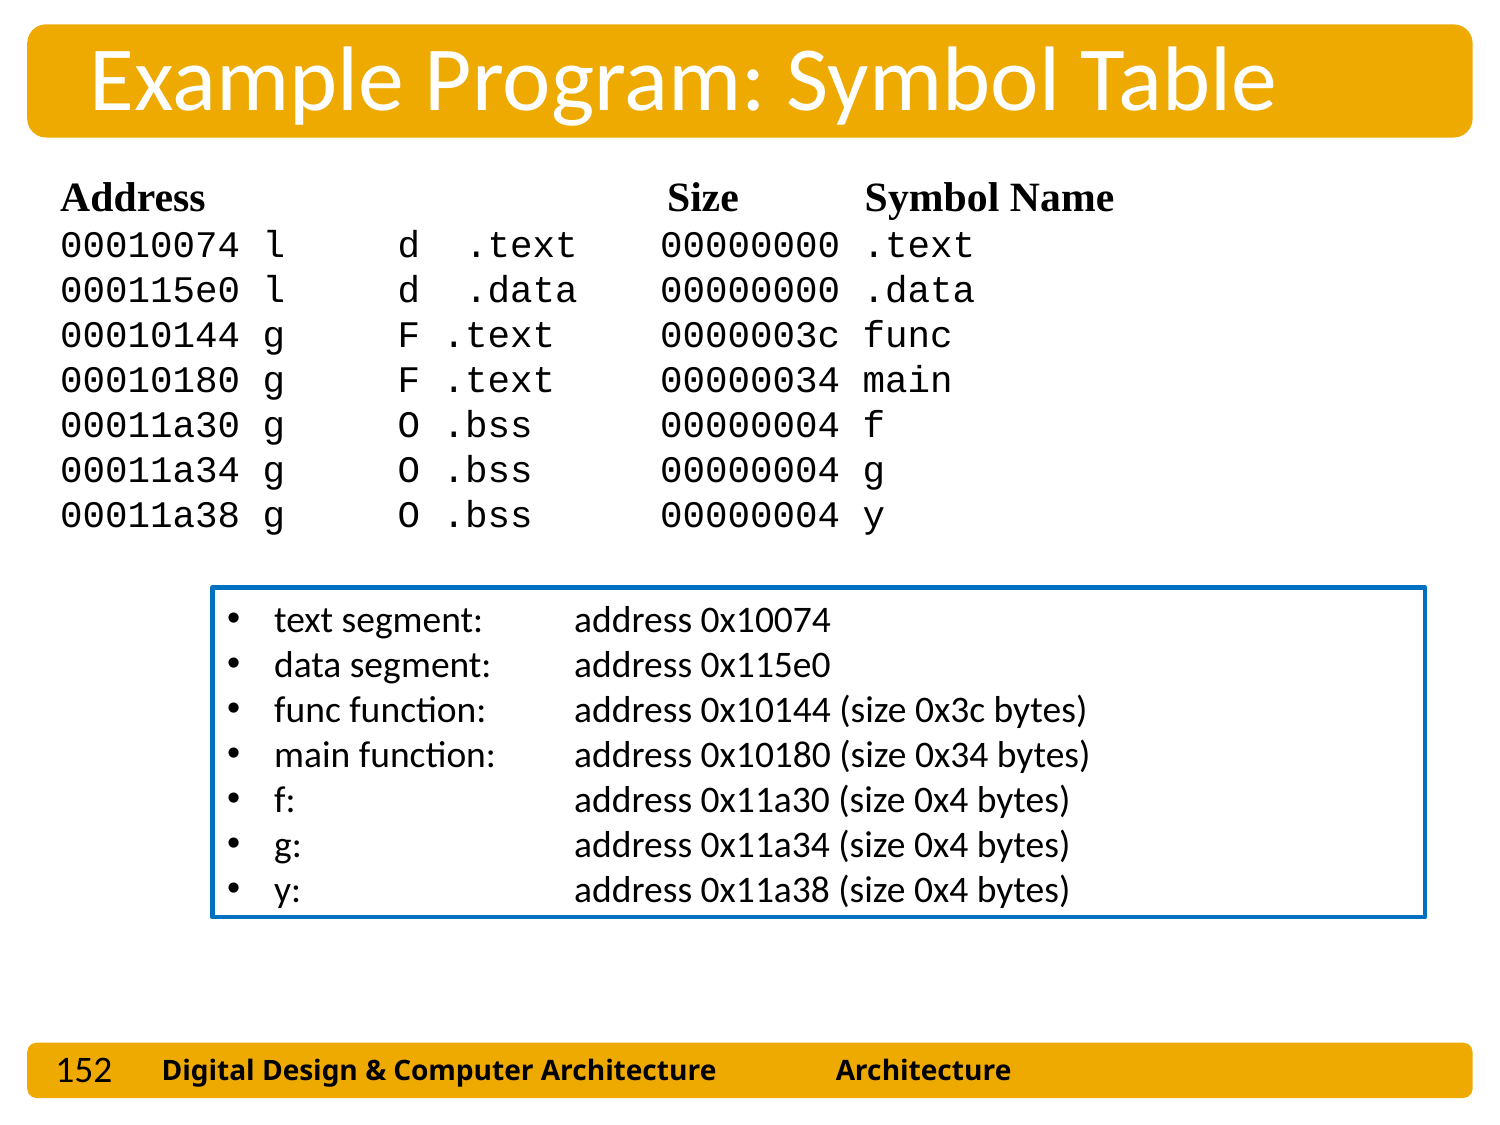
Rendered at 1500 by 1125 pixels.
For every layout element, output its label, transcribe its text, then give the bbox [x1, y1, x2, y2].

text_box Example Program: Symbol Table [74, 11, 1438, 136]
text_box Address Size Symbol Name 00010074 l d .text 00000000 .text 000115e0 l d .data 00000000 .data 00010144 g F .text 0000003c func 00010180 g F .text 00000034 main 00011a30 g O .bss 00000004 f 00011a34 g O .bss 00000004 g 00011a38 g O .bss 00000004 y [45, 162, 1208, 543]
text_box text segment: address 0x10074 data segment: address 0x115e0 func function: address 0x10144 (size 0x3c bytes) main function: address 0x10180 (size 0x34 bytes) f: address 0x11a30 (size 0x4 bytes) g: address 0x11a34 (size 0x4 bytes) y: address 0x11a38 (size 0x4 bytes) [212, 587, 1425, 918]
slide_number 152 [40, 1037, 164, 1096]
